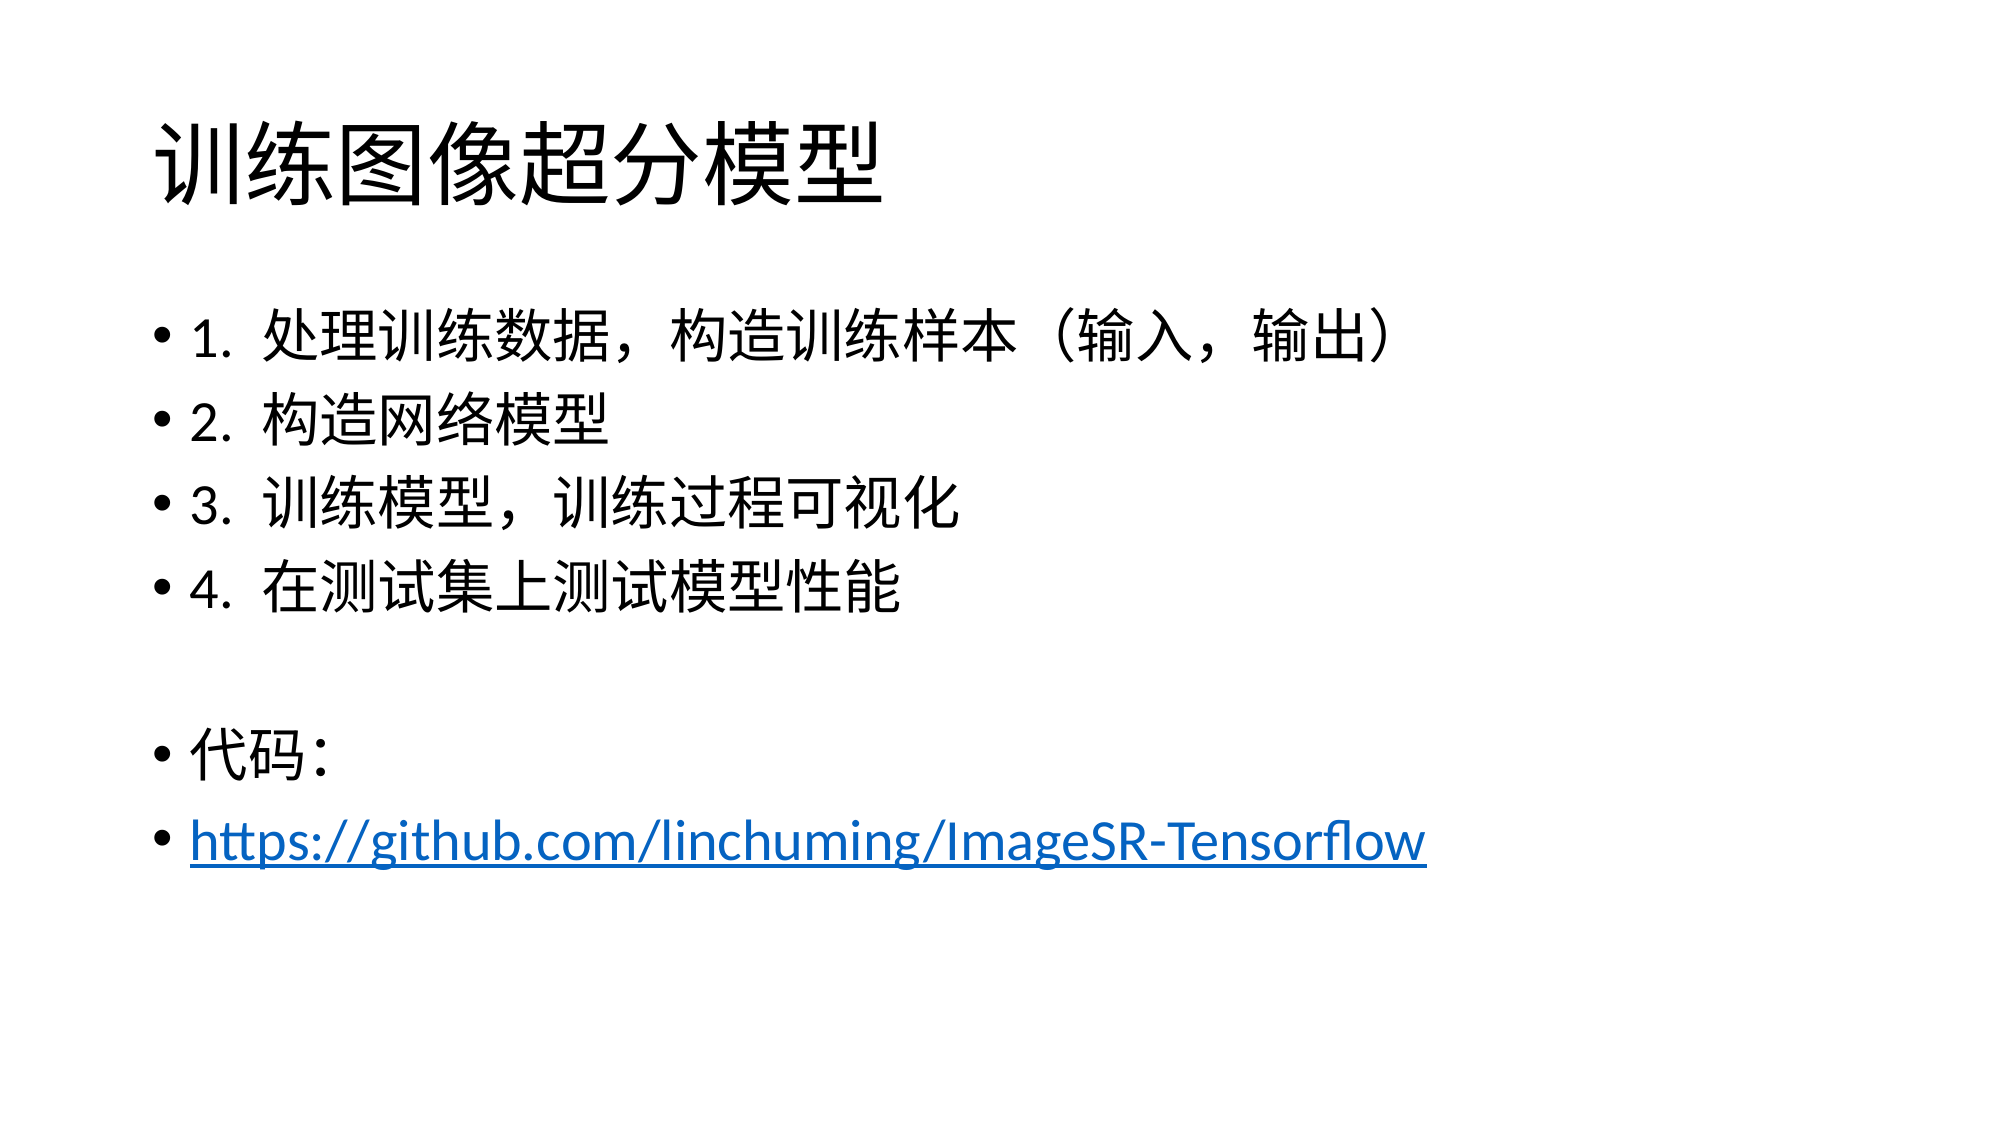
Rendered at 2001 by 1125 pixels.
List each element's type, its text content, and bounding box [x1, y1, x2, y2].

list 1. 处理训练数据，构造训练样本（输入，输出） 2. 构造网络模型 3. 训练模型，训练过程可视化 4. 在测试集上测试模型性能 代码： https://github.com/linchuming/ImageSR-Tensorflow [137, 299, 1863, 1014]
title 训练图像超分模型 [137, 59, 1863, 278]
